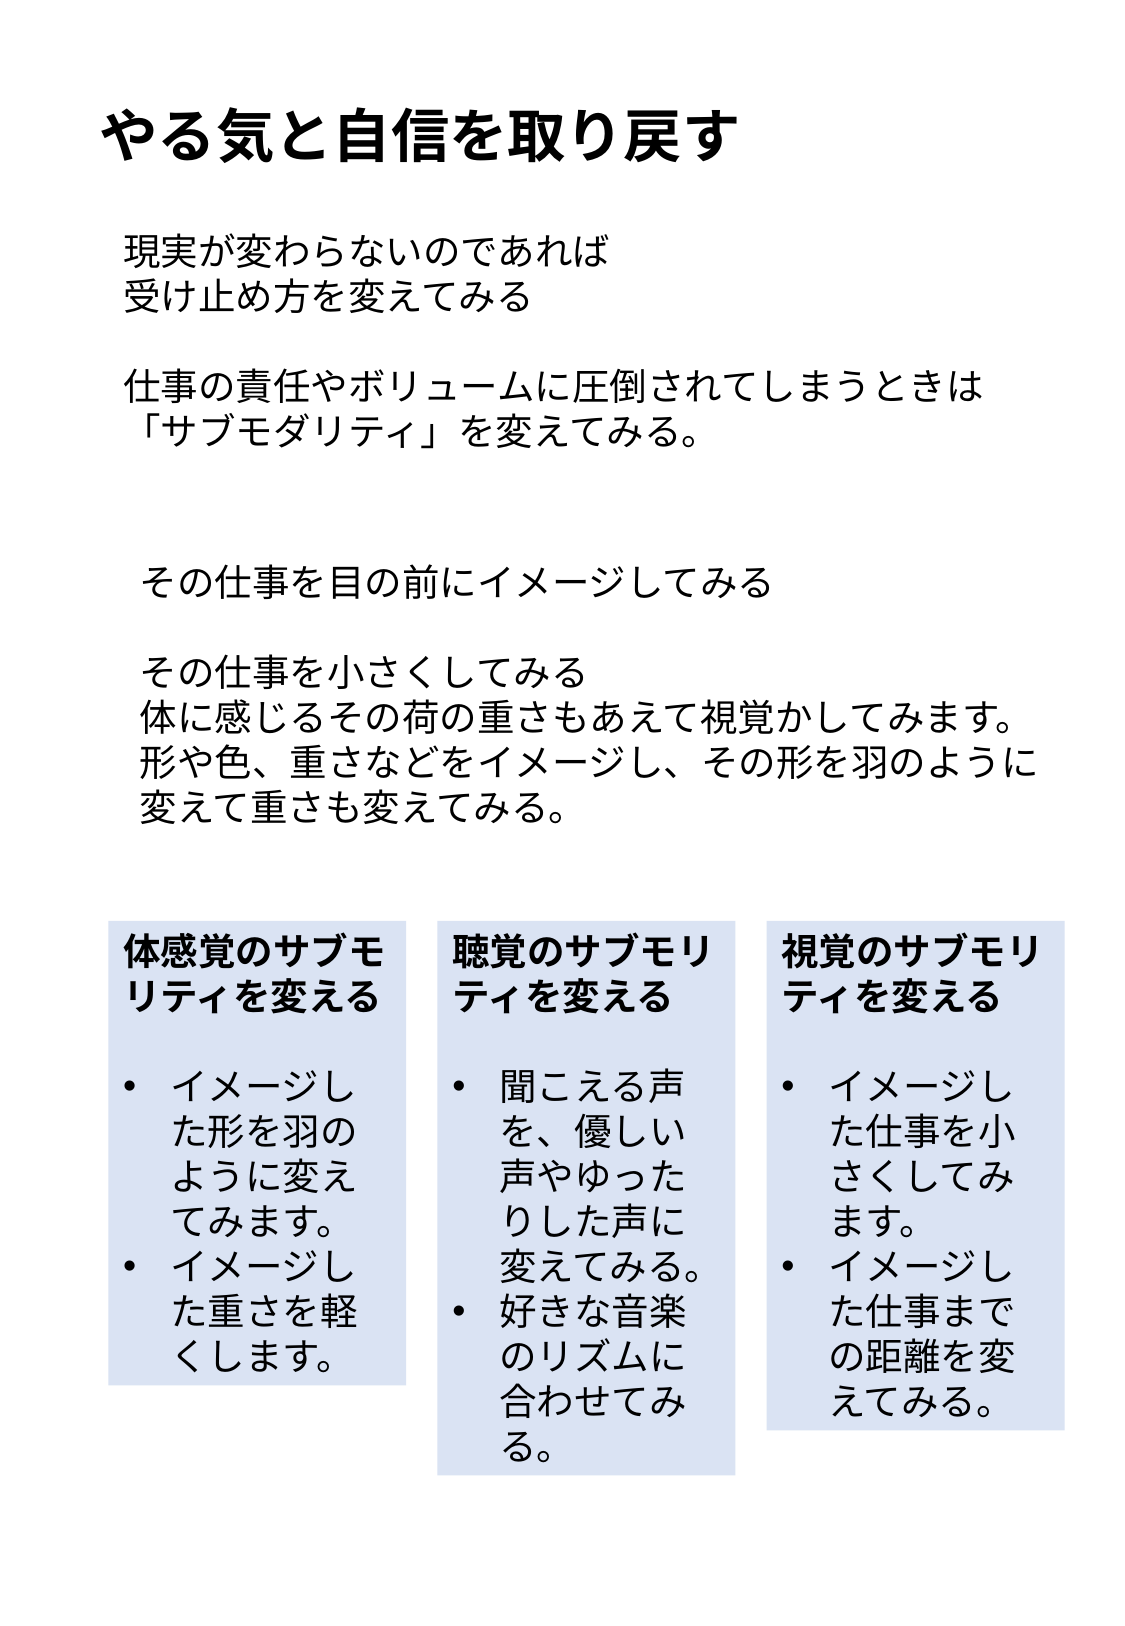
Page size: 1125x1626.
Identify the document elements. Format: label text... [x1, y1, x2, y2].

text_box やる気と自信を取り戻す [85, 91, 756, 177]
text_box 聴覚のサブモリティを変える 聞こえる声を、優しい声やゆったりした声に変えてみる。 好きな音楽のリズムに合わせてみる。 [437, 920, 736, 1476]
text_box 体感覚のサブモリティを変える イメージした形を羽のように変えてみます。 イメージした重さを軽くします。 [108, 920, 407, 1386]
text_box 現実が変わらないのであれば 受け止め方を変えてみる 仕事の責任やボリュームに圧倒されてしまうときは「サブモダリティ」を変えてみる。 [108, 220, 1065, 461]
text_box その仕事を目の前にイメージしてみる その仕事を小さくしてみる 体に感じるその荷の重さもあえて視覚かしてみます。 形や色、重さなどをイメージし、その形を羽のように変えて重さも変えてみる。 [124, 552, 1065, 837]
text_box 視覚のサブモリティを変える イメージした仕事を小さくしてみます。 イメージした仕事までの距離を変えてみる。 [766, 920, 1065, 1431]
